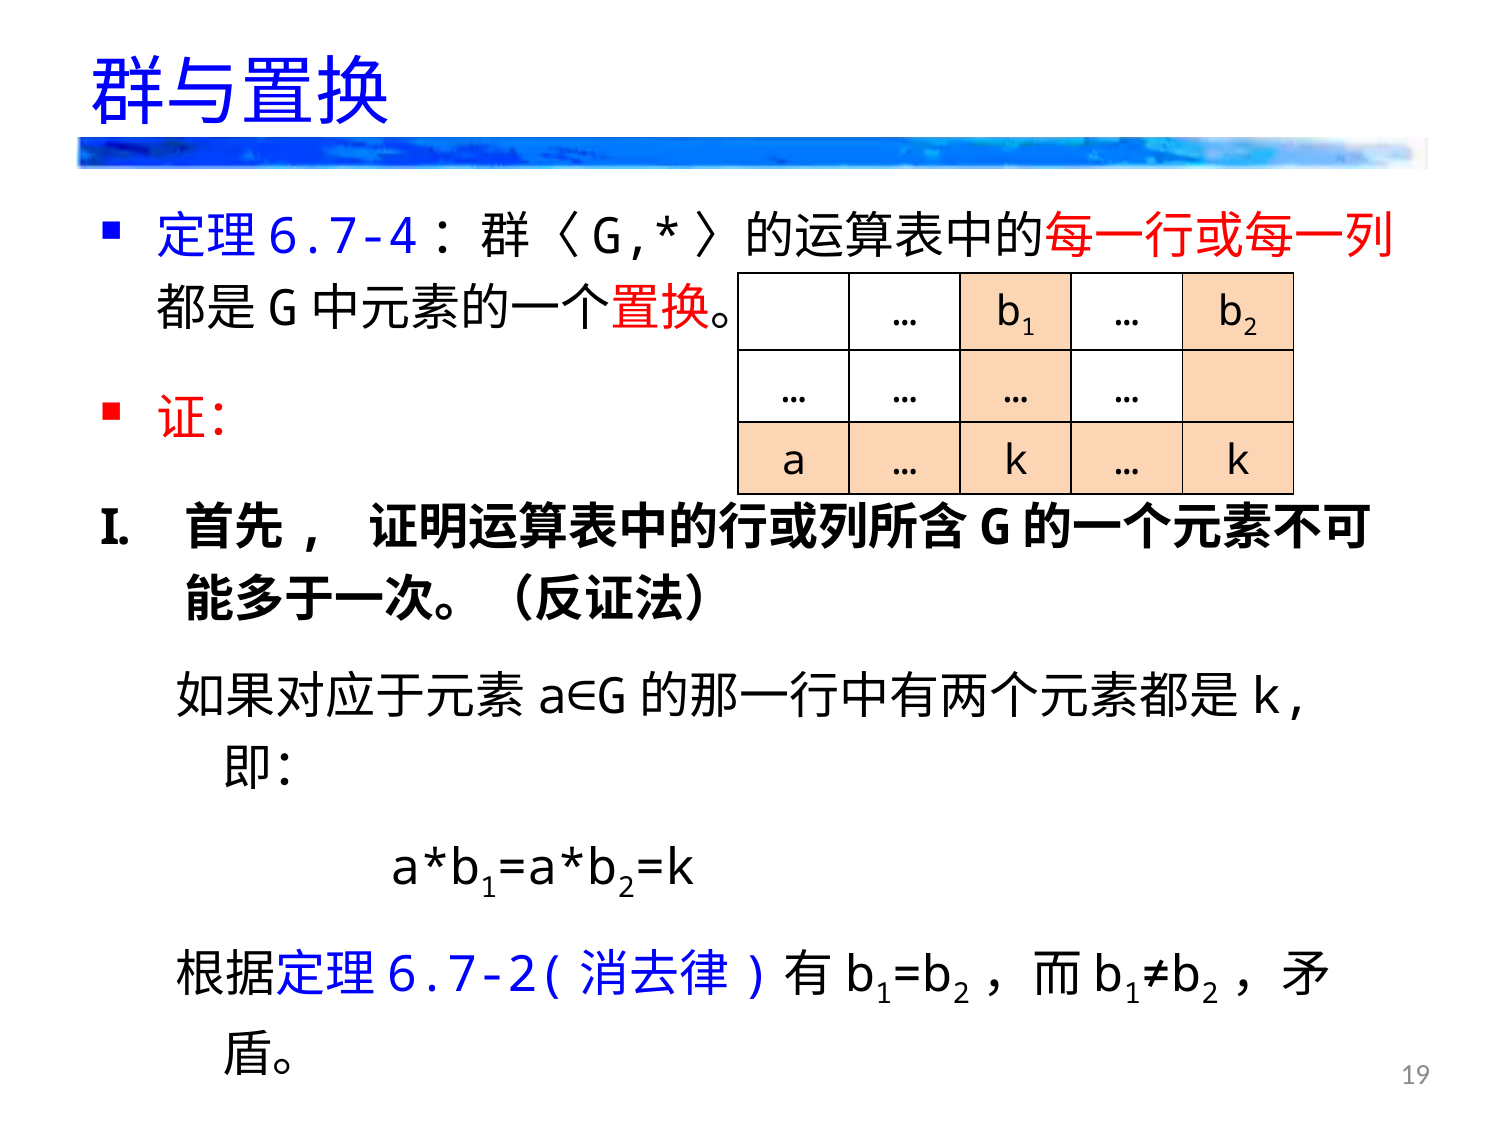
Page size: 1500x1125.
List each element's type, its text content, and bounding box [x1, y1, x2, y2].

table_cell … [961, 351, 1070, 421]
table_header … [1072, 274, 1182, 349]
picture [76, 137, 1428, 169]
table_header b1 [961, 274, 1070, 349]
table_cell … [1072, 351, 1182, 421]
table_cell a [739, 423, 848, 493]
table_cell … [1072, 423, 1182, 493]
title 群与置换 [74, 18, 1426, 159]
table_header b2 [1183, 274, 1293, 349]
table_header [739, 274, 848, 349]
table_cell … [739, 351, 848, 421]
slide_number 19 [1372, 1042, 1459, 1103]
table_cell k [1183, 423, 1293, 493]
table_cell … [850, 351, 959, 421]
list 定理6.7-4：群〈G,*〉的运算表中的每一行或每一列都是G中元素的一个置换。 证： 首先, 证明运算表中的行或列所含G的一个元素不可能多于一次。（反证法） 如果对应于元素a∈G的那一行中有两个元素都是k,即： a*b1=a*b2=k 根据定理6.7-2(消去律)有b1=b2，而b1≠b2，矛盾。 对于列也一样可以证明。 [84, 184, 1436, 1059]
table_cell [1183, 351, 1293, 421]
table_cell … [850, 423, 959, 493]
table_cell k [961, 423, 1070, 493]
table_header … [850, 274, 959, 349]
